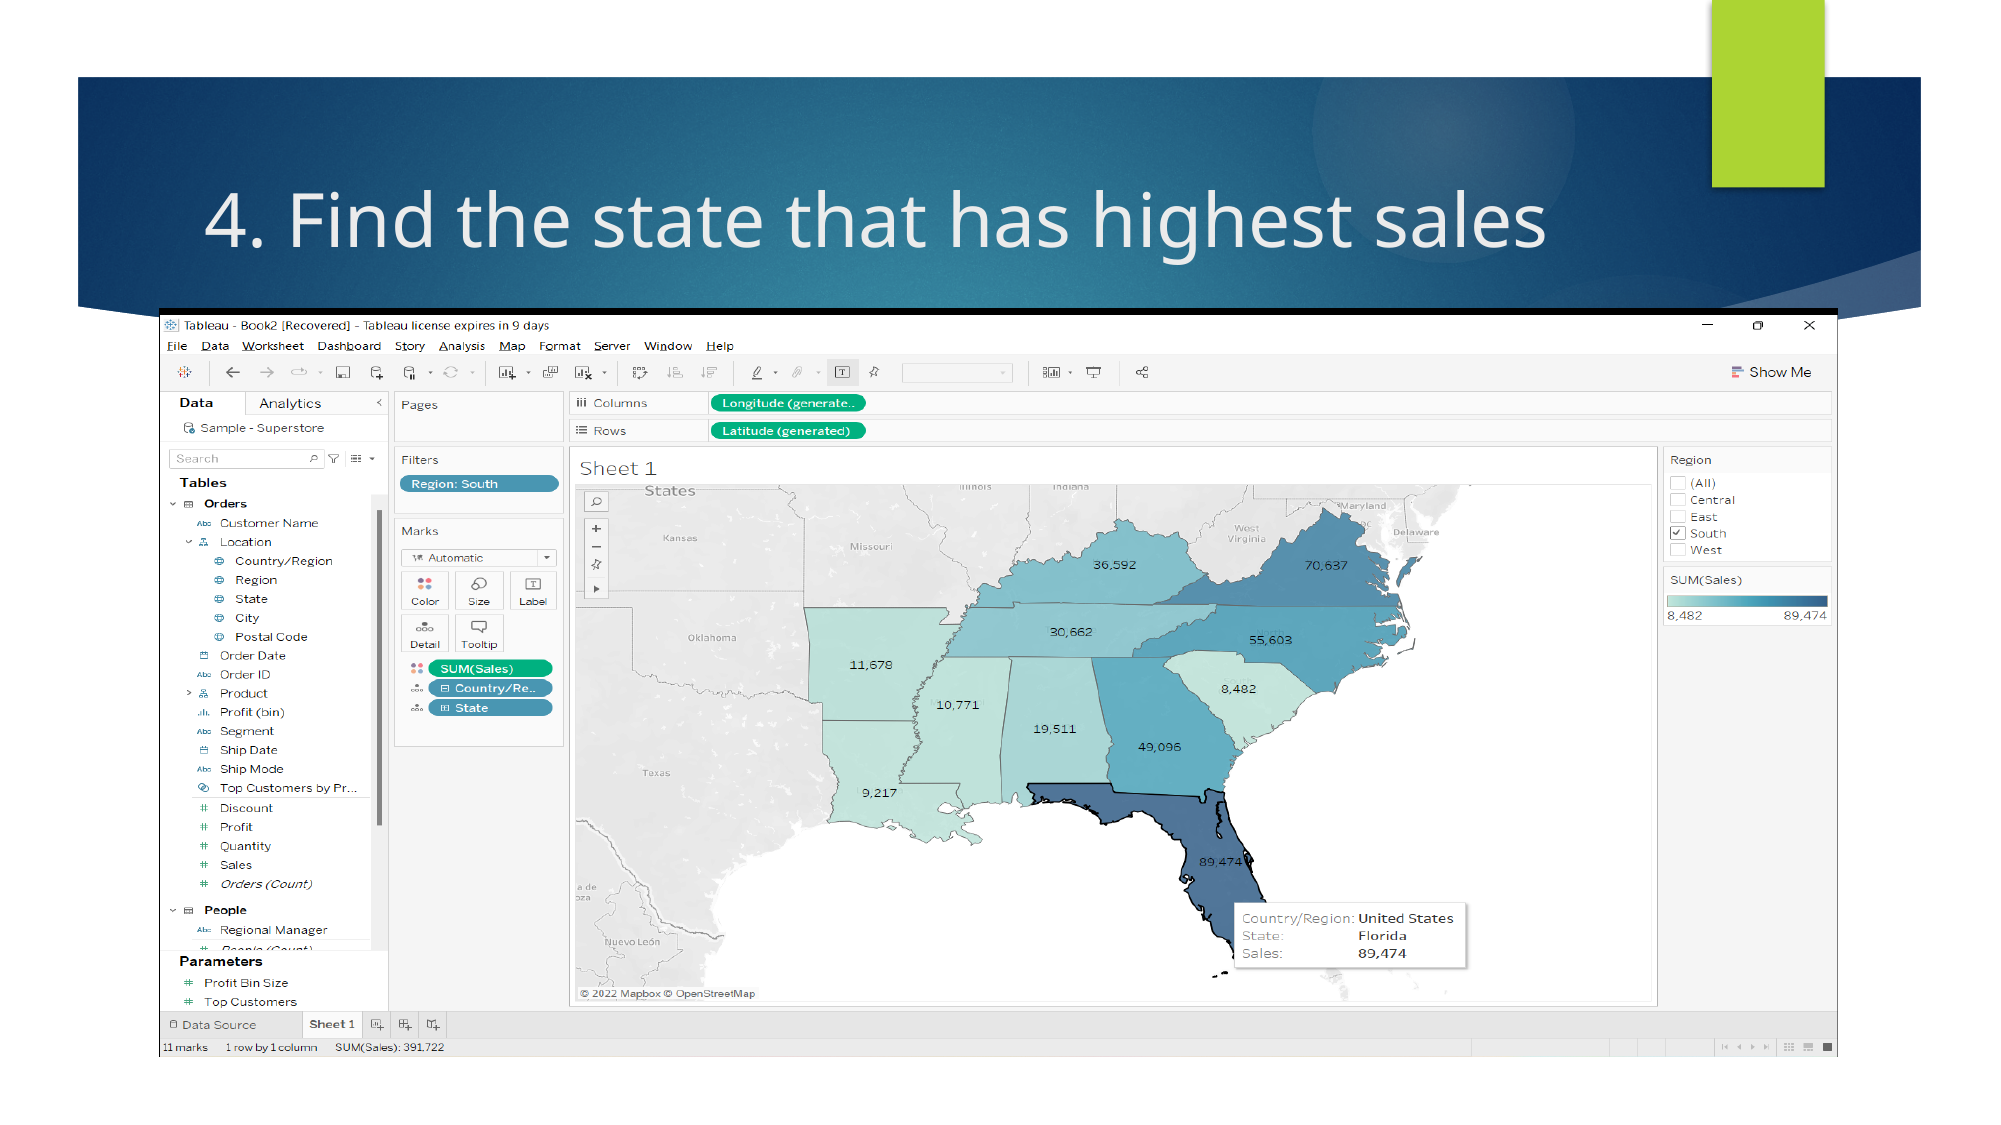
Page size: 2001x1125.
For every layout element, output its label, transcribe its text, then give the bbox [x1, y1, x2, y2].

title 4. Find the state that has highest sales [189, 159, 1627, 276]
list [159, 307, 1838, 1057]
